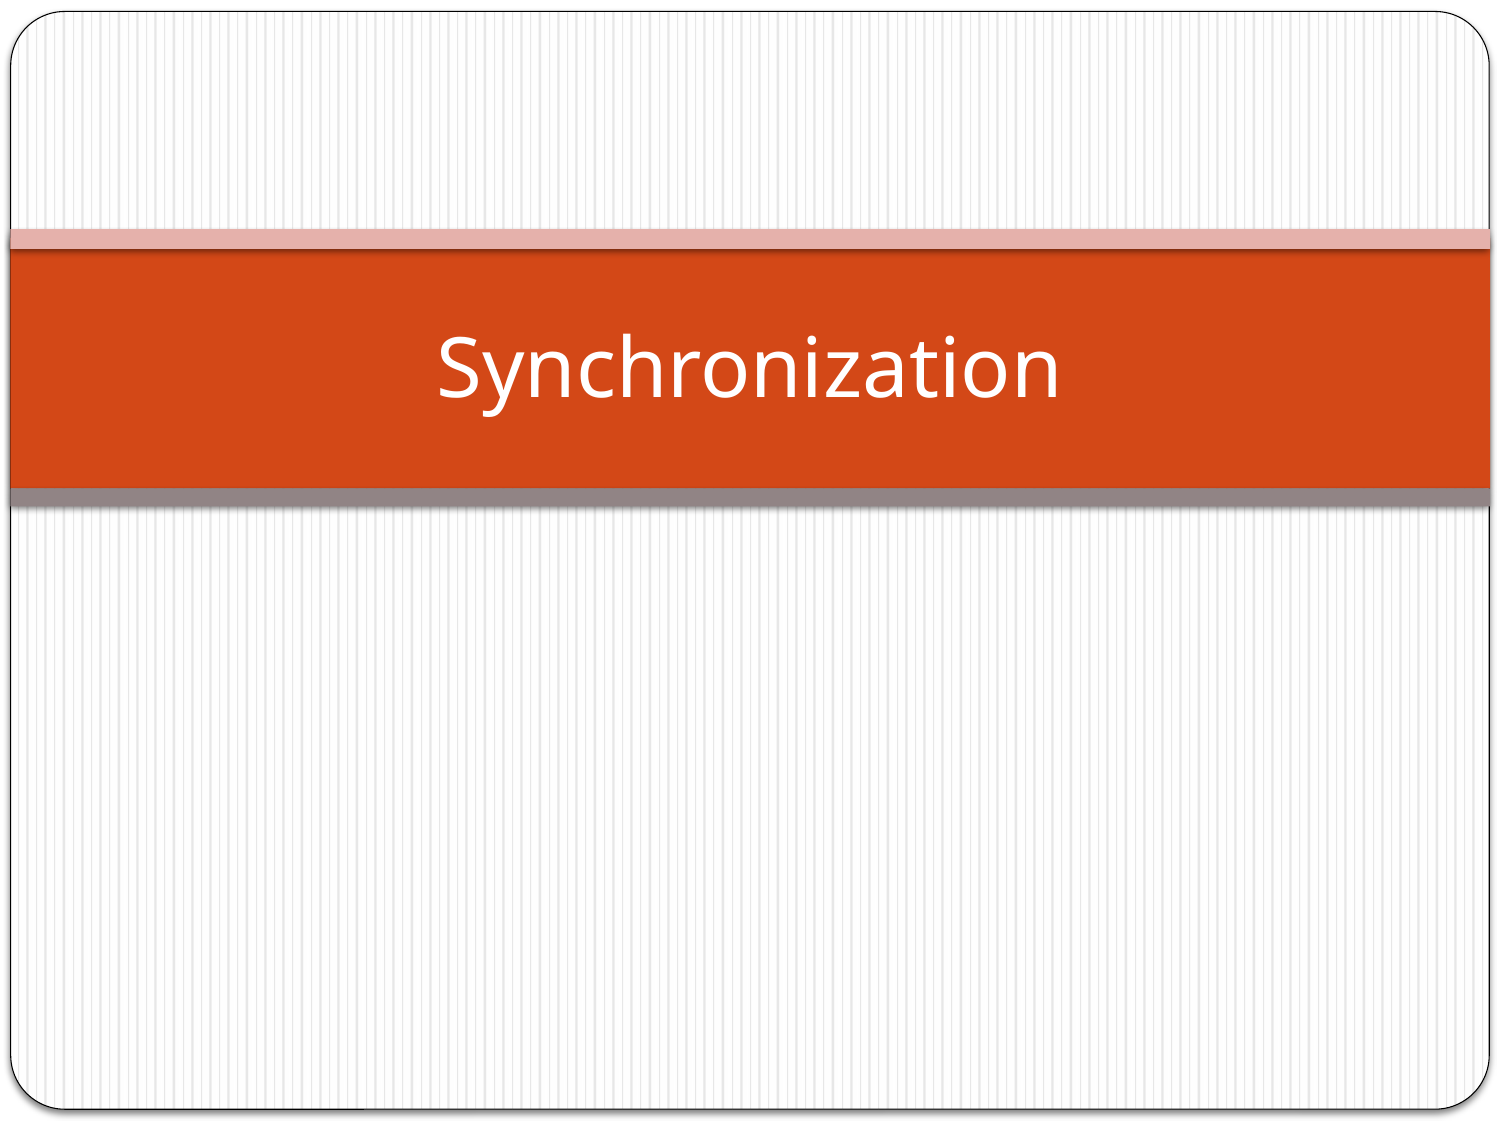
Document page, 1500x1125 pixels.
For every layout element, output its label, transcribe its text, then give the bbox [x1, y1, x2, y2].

title Synchronization [75, 247, 1425, 489]
